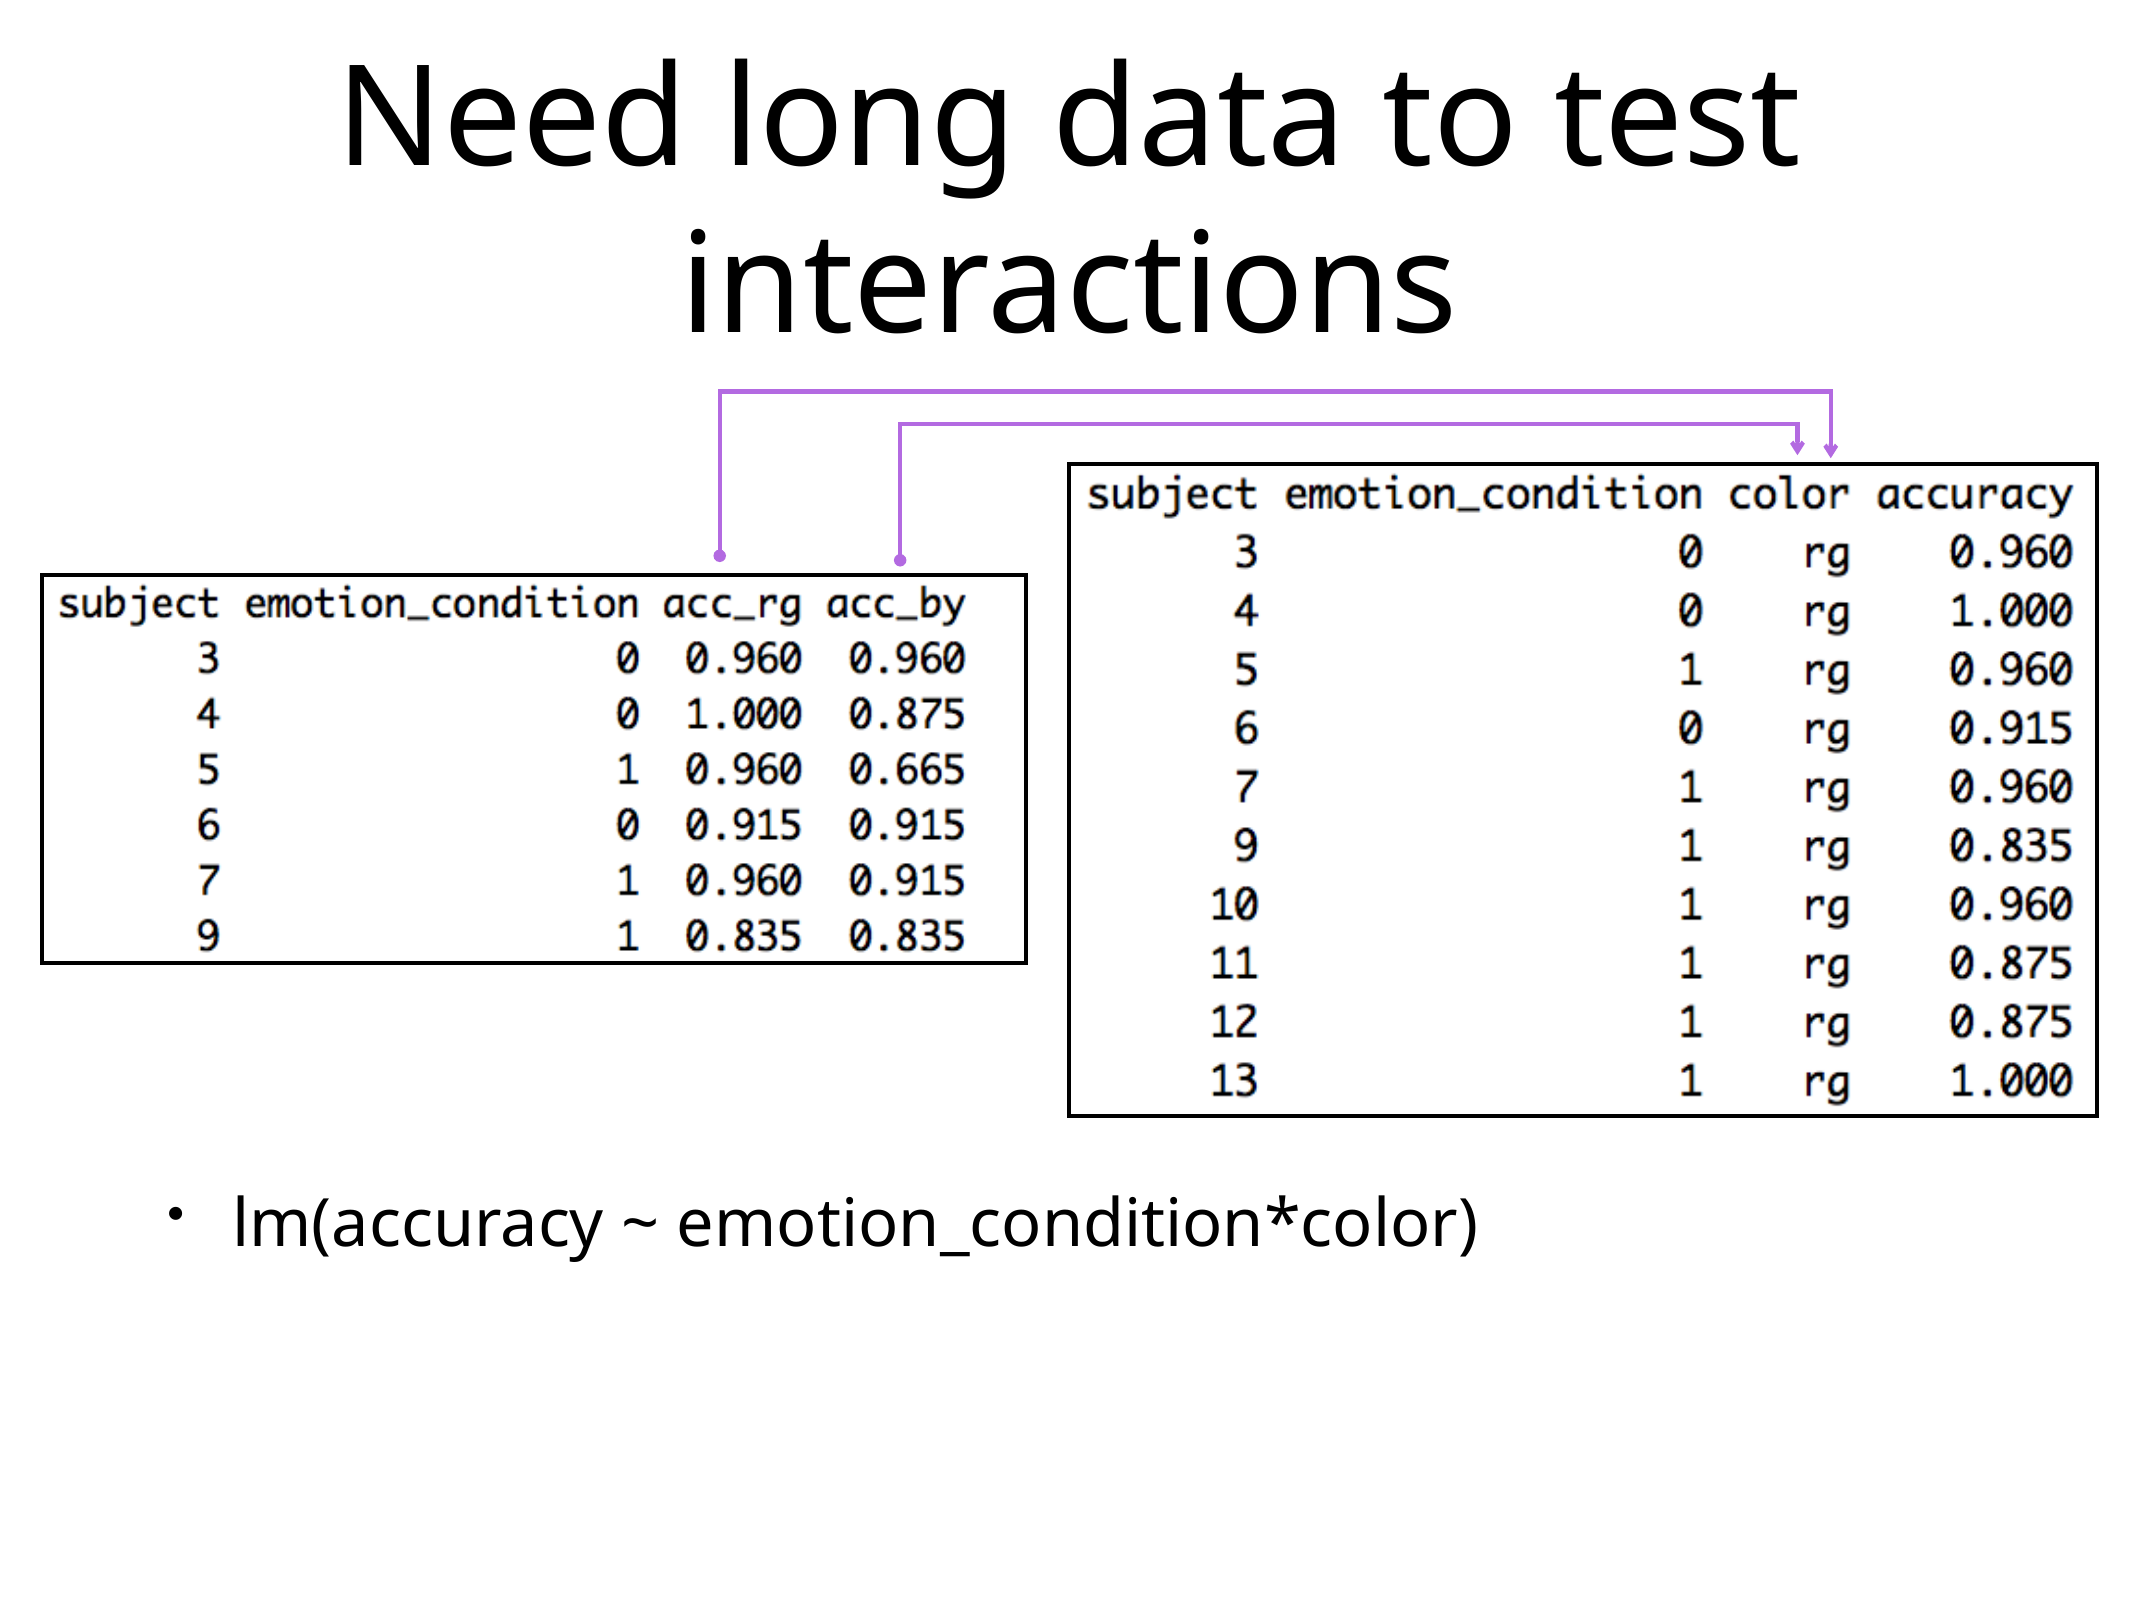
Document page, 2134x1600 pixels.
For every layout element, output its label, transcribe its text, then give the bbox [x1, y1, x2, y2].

picture [1070, 466, 2095, 1115]
list lm(accuracy ~ emotion_condition*color) [158, 446, 1981, 1480]
title Need long data to test interactions [158, 15, 1981, 371]
picture [44, 577, 1025, 962]
text_box [893, 423, 1805, 567]
text_box [713, 391, 1839, 562]
